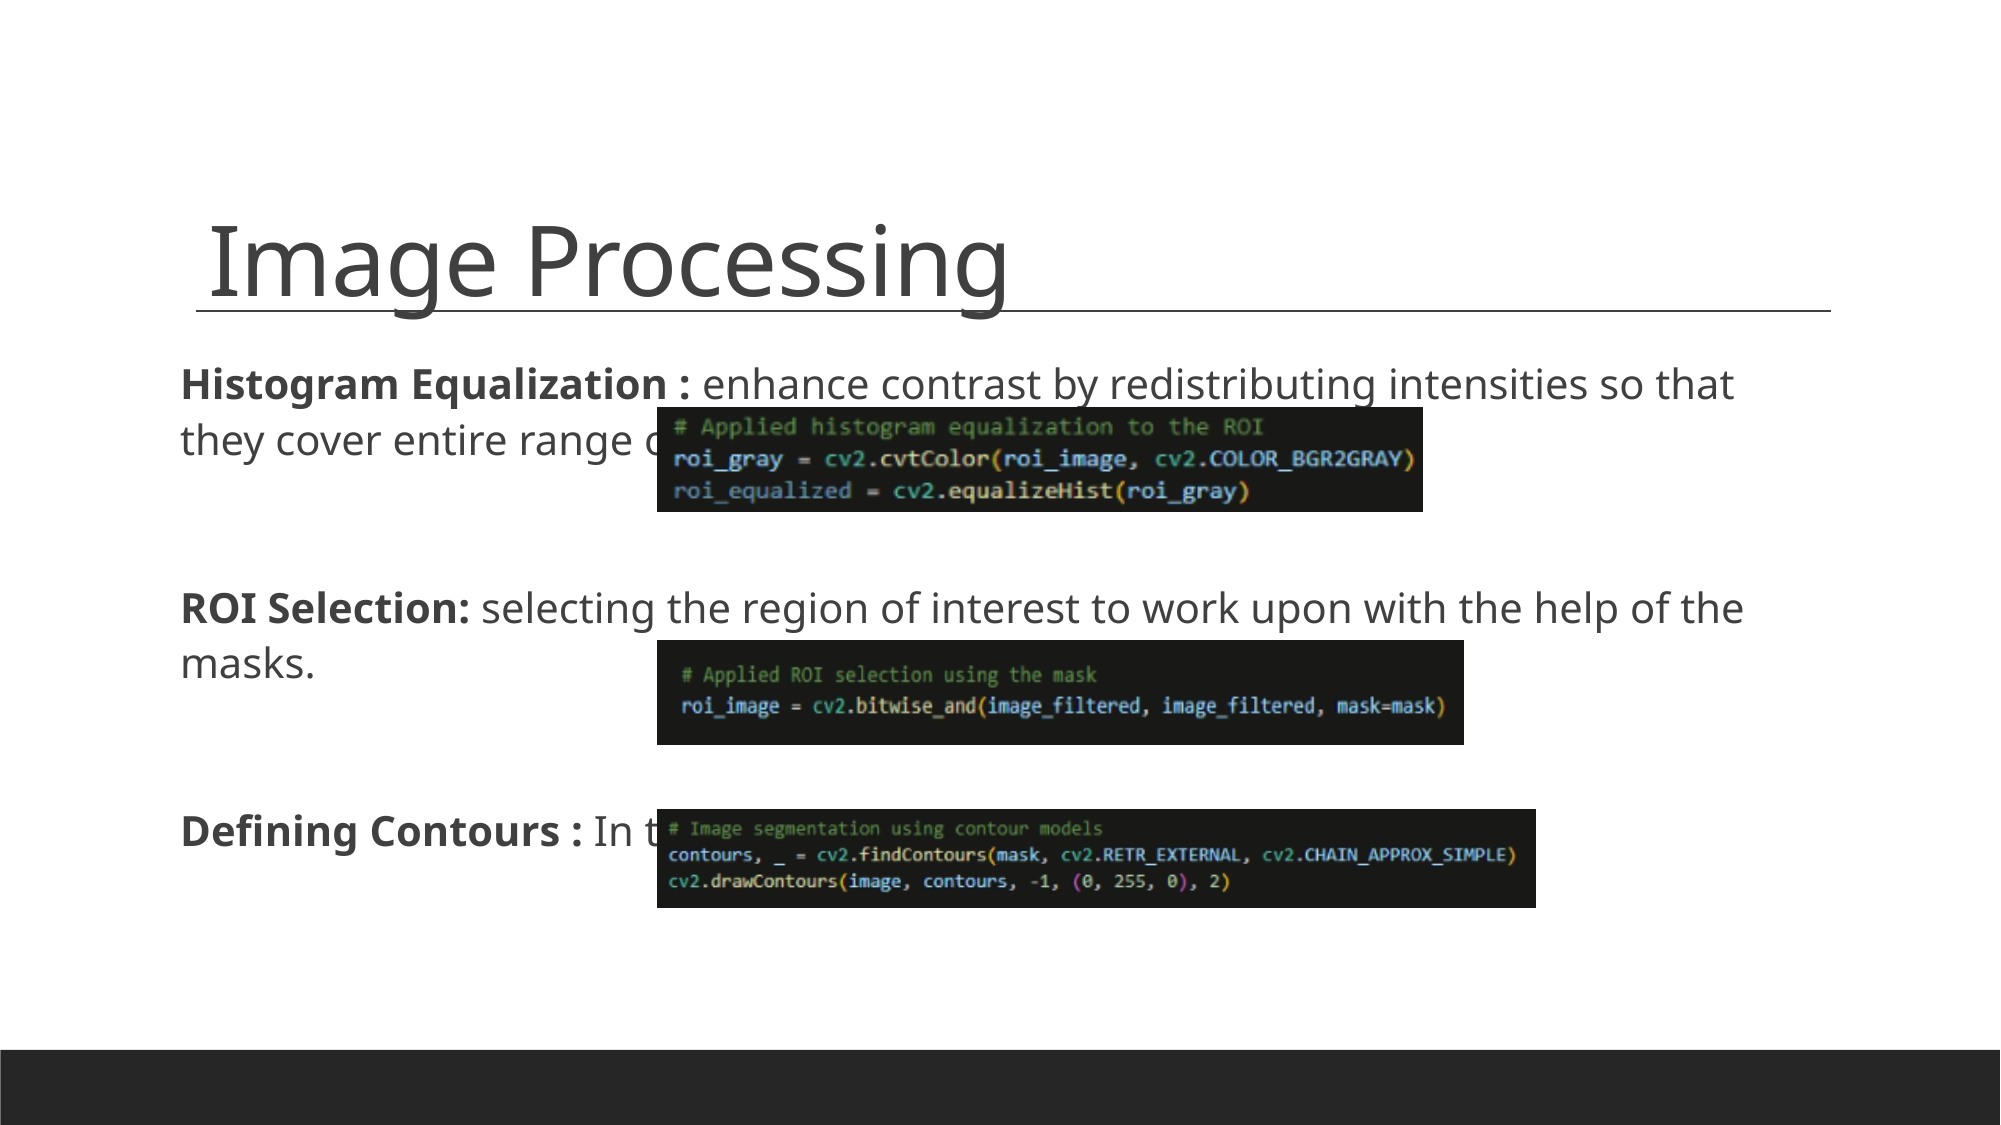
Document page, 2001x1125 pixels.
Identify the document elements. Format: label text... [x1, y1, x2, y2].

picture [656, 407, 1424, 513]
picture [656, 639, 1465, 745]
picture [656, 808, 1537, 909]
title Image Processing [193, 86, 1844, 325]
list Histogram Equalization : enhance contrast by redistributing intensities so that they cover entire range of possible values. ROI Selection: selecting the region of interest to work upon with the help of the masks. Defining Contours : In this step we define the edges of the ROI . [180, 345, 1830, 963]
